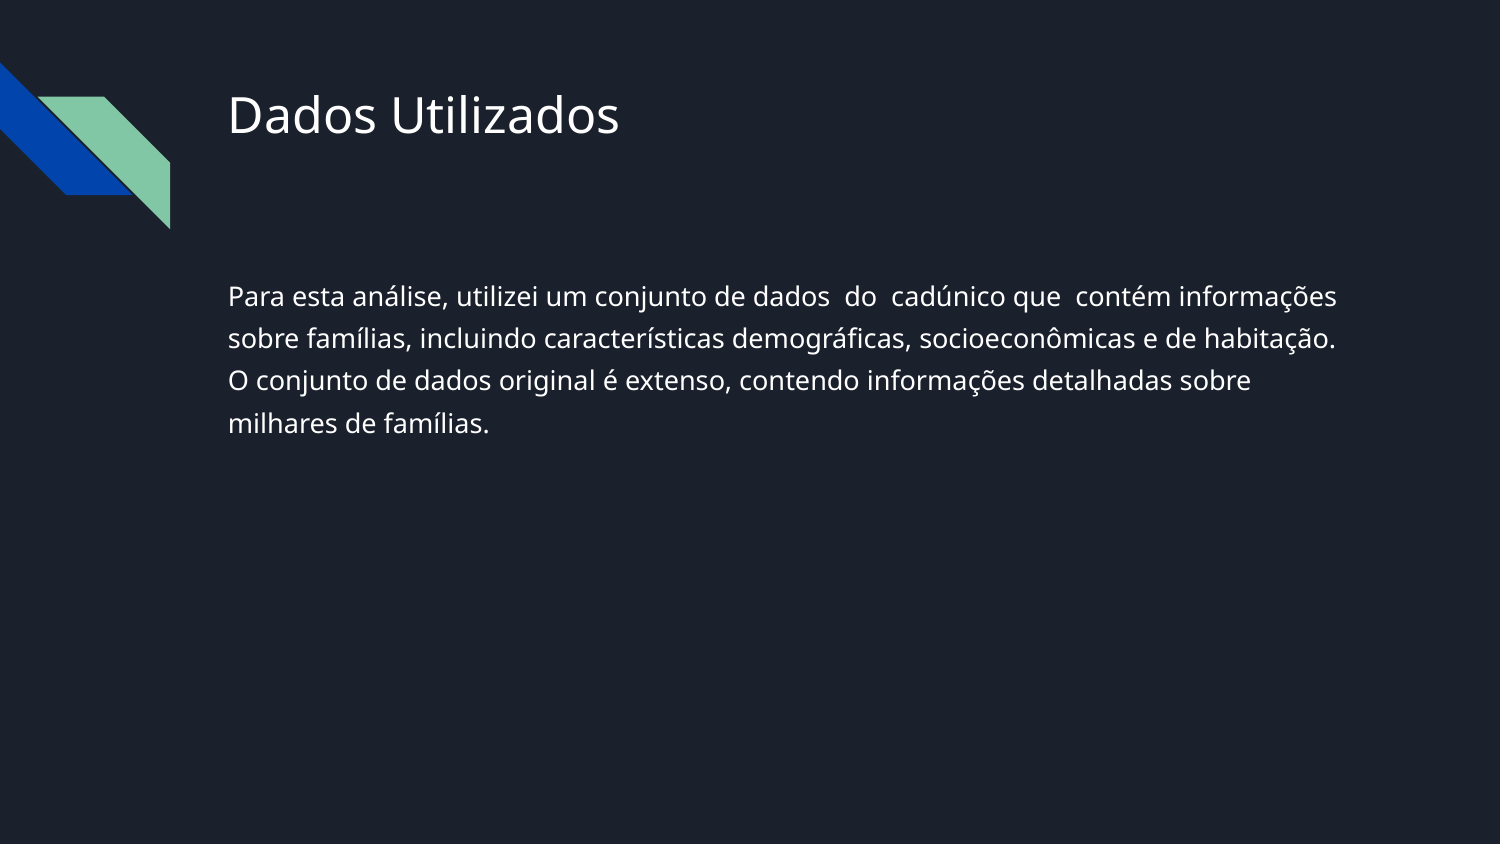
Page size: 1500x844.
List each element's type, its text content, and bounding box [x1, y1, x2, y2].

title Dados Utilizados [212, 64, 1368, 215]
list Para esta análise, utilizei um conjunto de dados do cadúnico que contém informações sobre famílias, incluindo características demográficas, socioeconômicas e de habitação. O conjunto de dados original é extenso, contendo informações detalhadas sobre milhares de famílias. [212, 257, 1368, 735]
